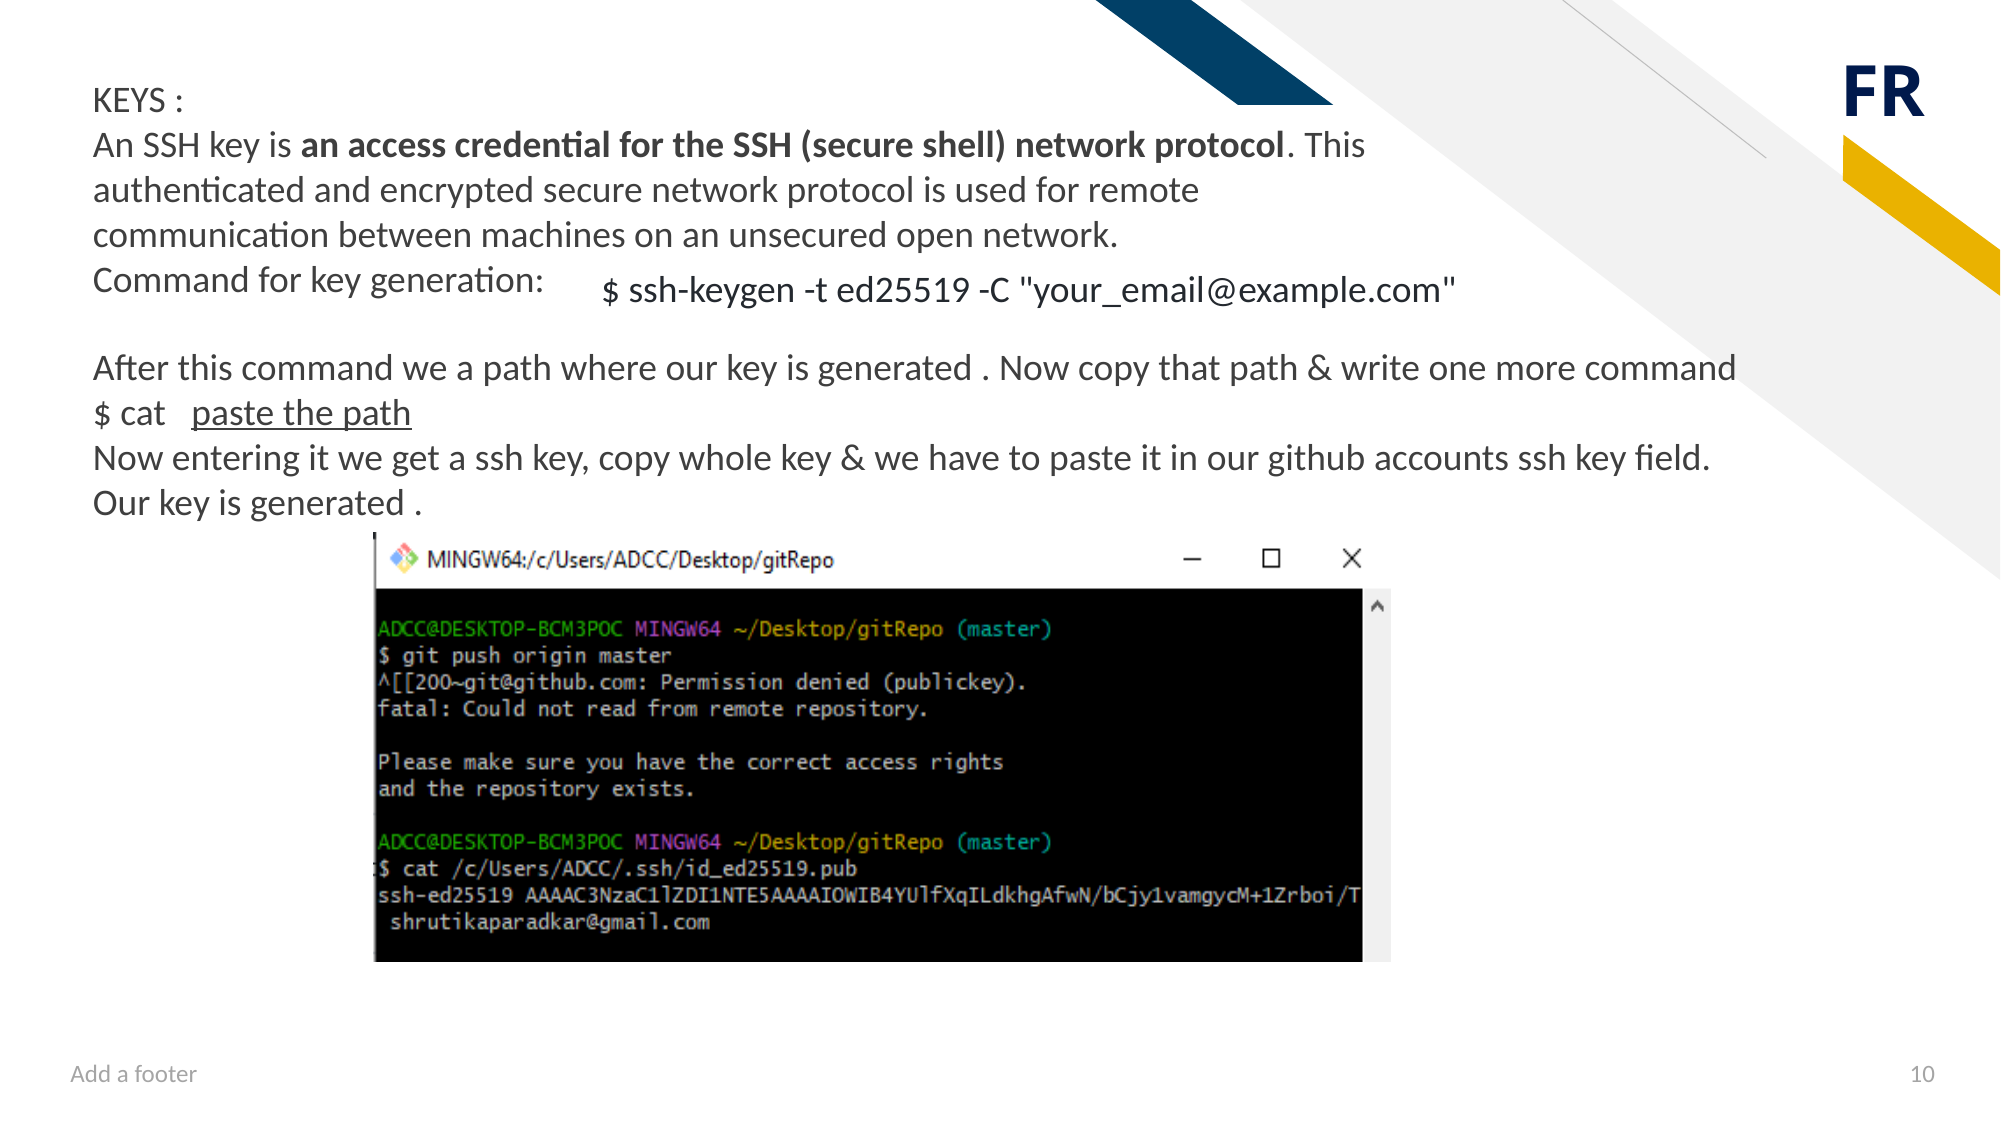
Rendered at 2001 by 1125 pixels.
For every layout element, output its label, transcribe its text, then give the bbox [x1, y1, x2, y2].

text_box $ ssh-keygen -t ed25519 -C "your_email@example.com" [601, 264, 1466, 310]
slide_number 10 [1828, 1042, 1950, 1103]
picture [373, 532, 1391, 962]
text_box KEYS : An SSH key is an access credential for the SSH (secure shell) network protocol. This authenticated and encrypted secure network protocol is used for remote communication between machines on an unsecured open network. Command for key generation: [78, 67, 1391, 308]
footer Add a footer [55, 1042, 731, 1103]
text_box After this command we a path where our key is generated . Now copy that path & write one more command $ cat paste the path Now entering it we get a ssh key, copy whole key & we have to paste it in our github accounts ssh key field. Our key is generated . [78, 335, 1760, 531]
